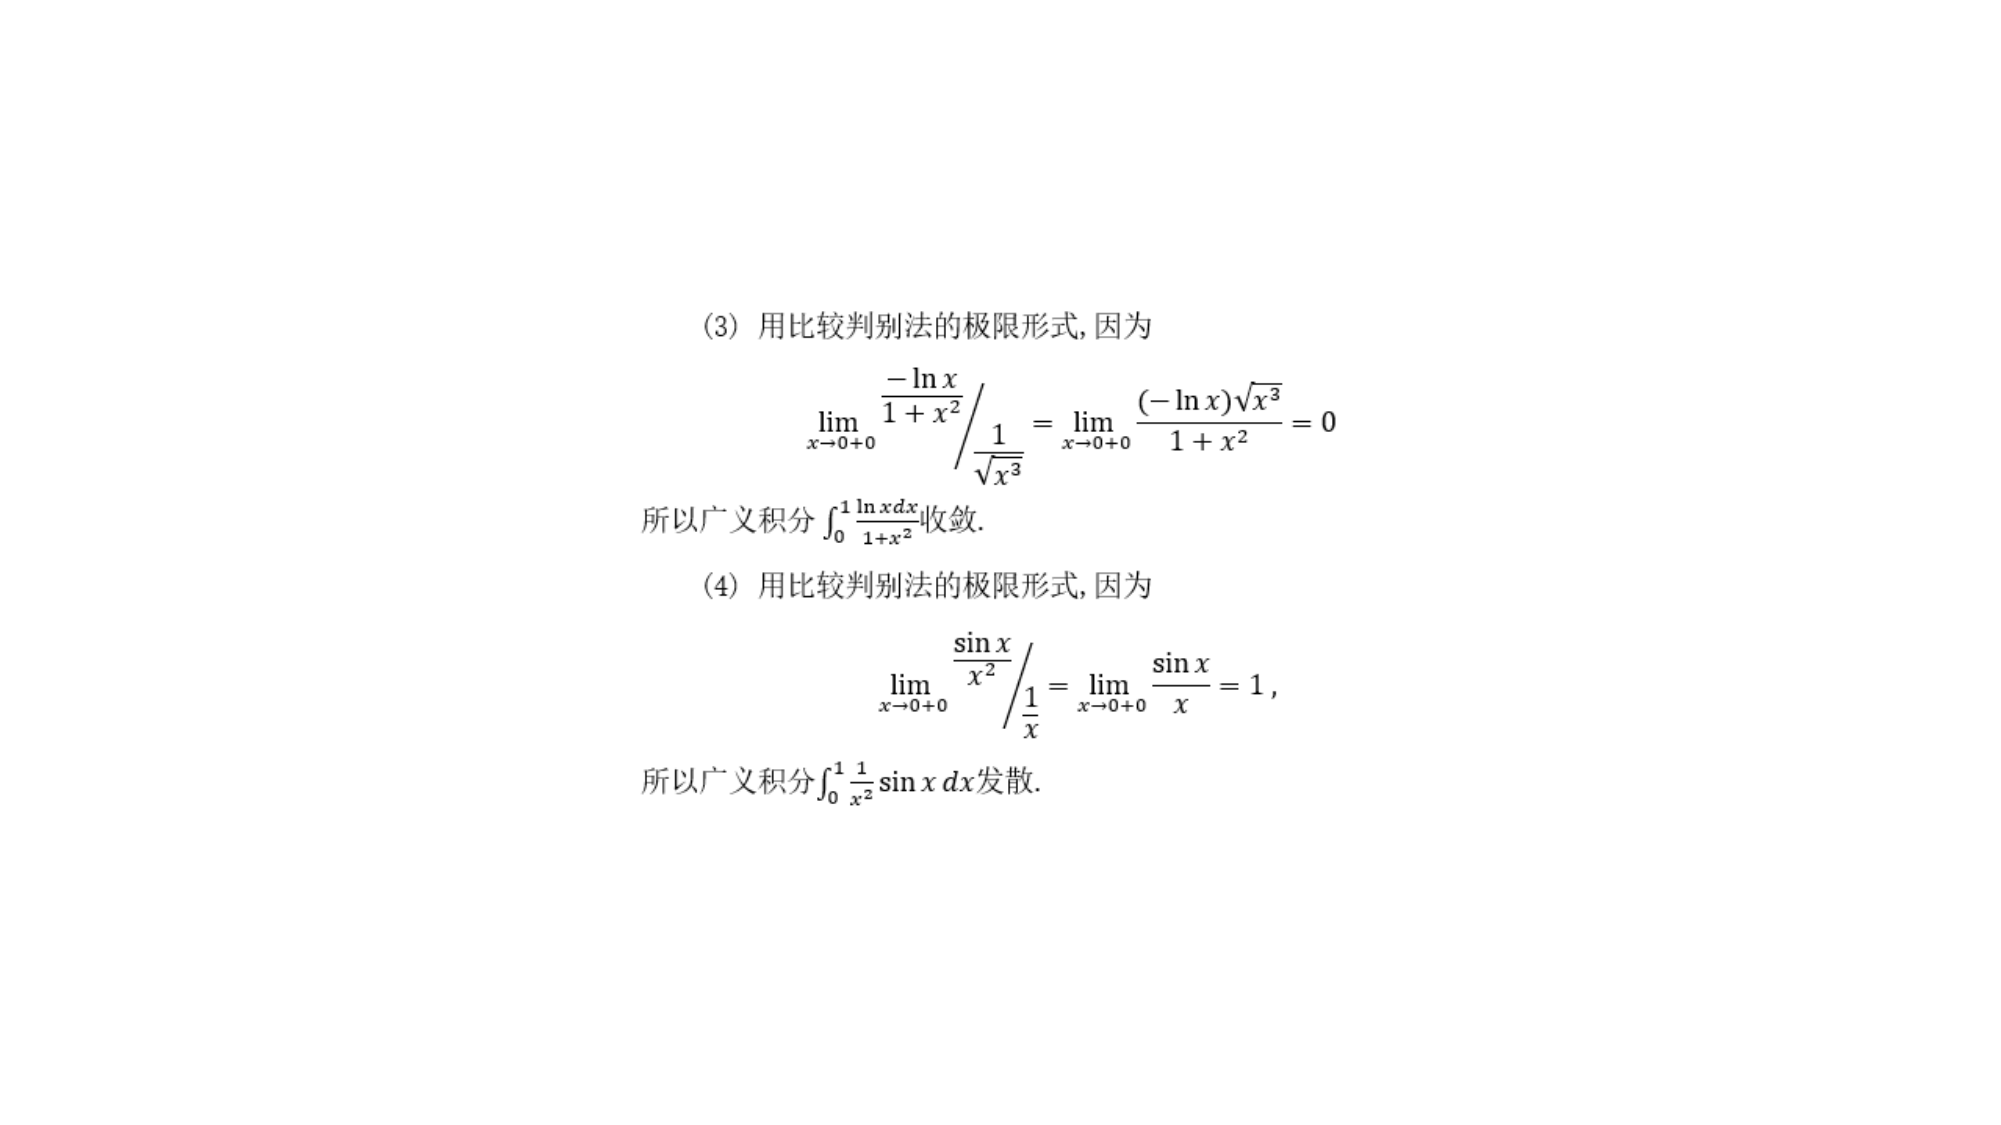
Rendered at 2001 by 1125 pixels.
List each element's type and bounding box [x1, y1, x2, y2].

picture [529, 253, 1474, 955]
